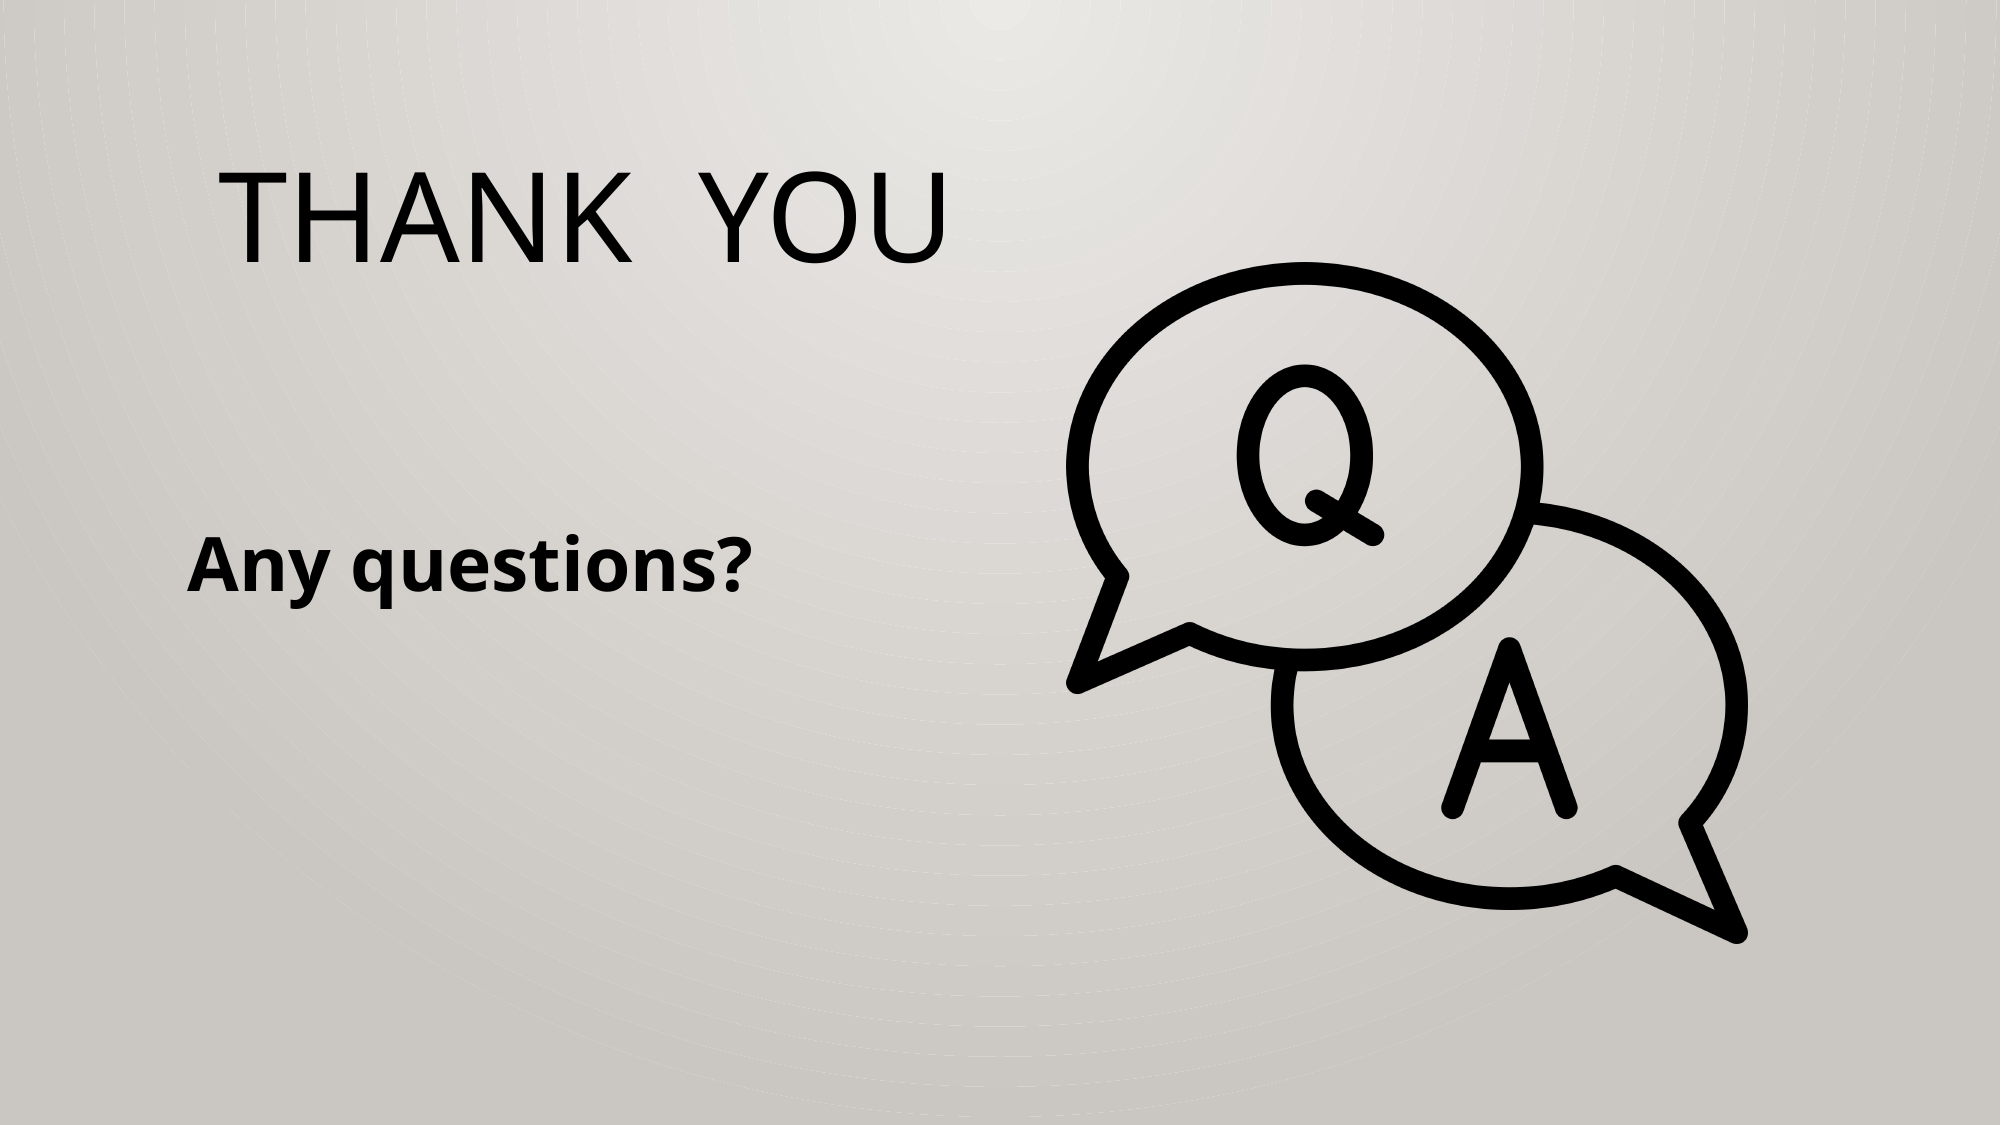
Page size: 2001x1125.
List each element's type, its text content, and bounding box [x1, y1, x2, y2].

text_box Thank You [218, 109, 1198, 336]
text_box Any questions? [187, 498, 986, 627]
picture [1065, 262, 1748, 944]
